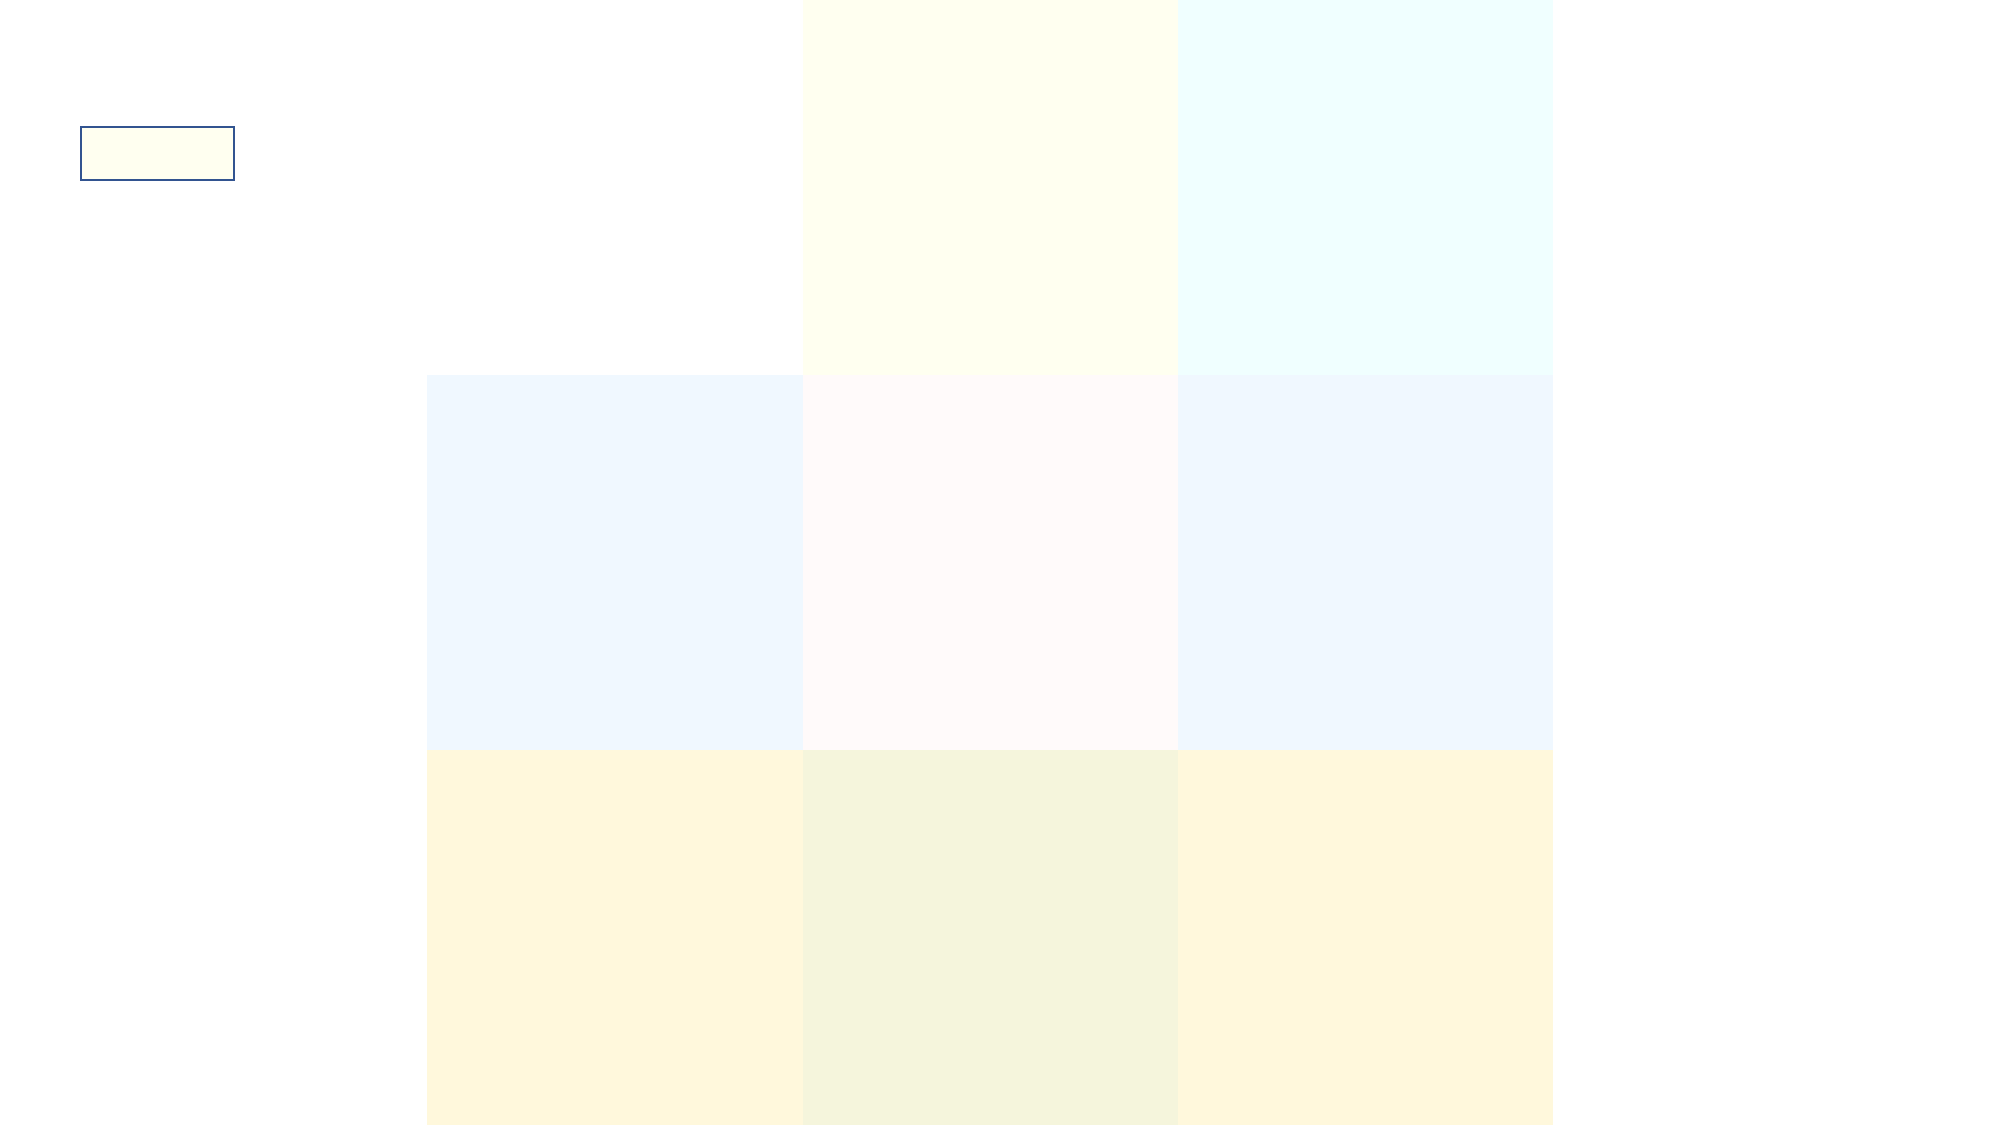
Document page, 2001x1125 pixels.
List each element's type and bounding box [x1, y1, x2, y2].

text_box [80, 126, 235, 181]
picture [427, 0, 1553, 1125]
